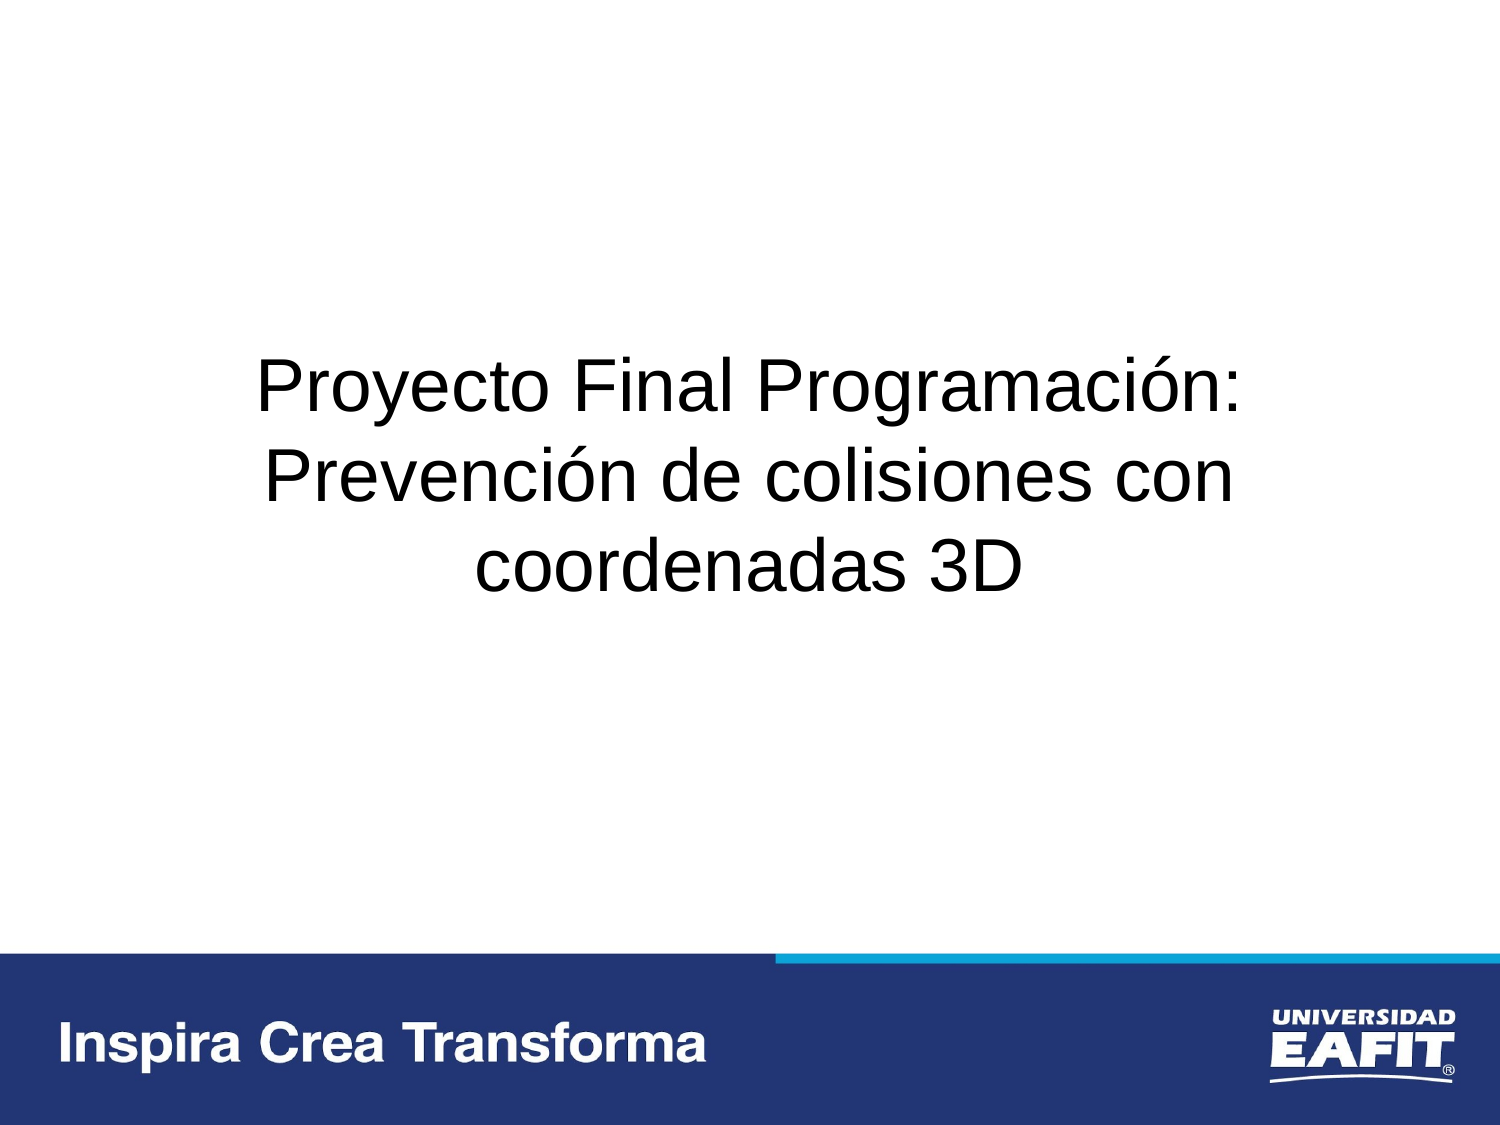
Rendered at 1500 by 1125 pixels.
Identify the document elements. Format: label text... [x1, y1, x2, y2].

title Proyecto Final Programación: Prevención de colisiones con coordenadas 3D [89, 303, 1411, 640]
picture [0, 0, 1500, 1125]
